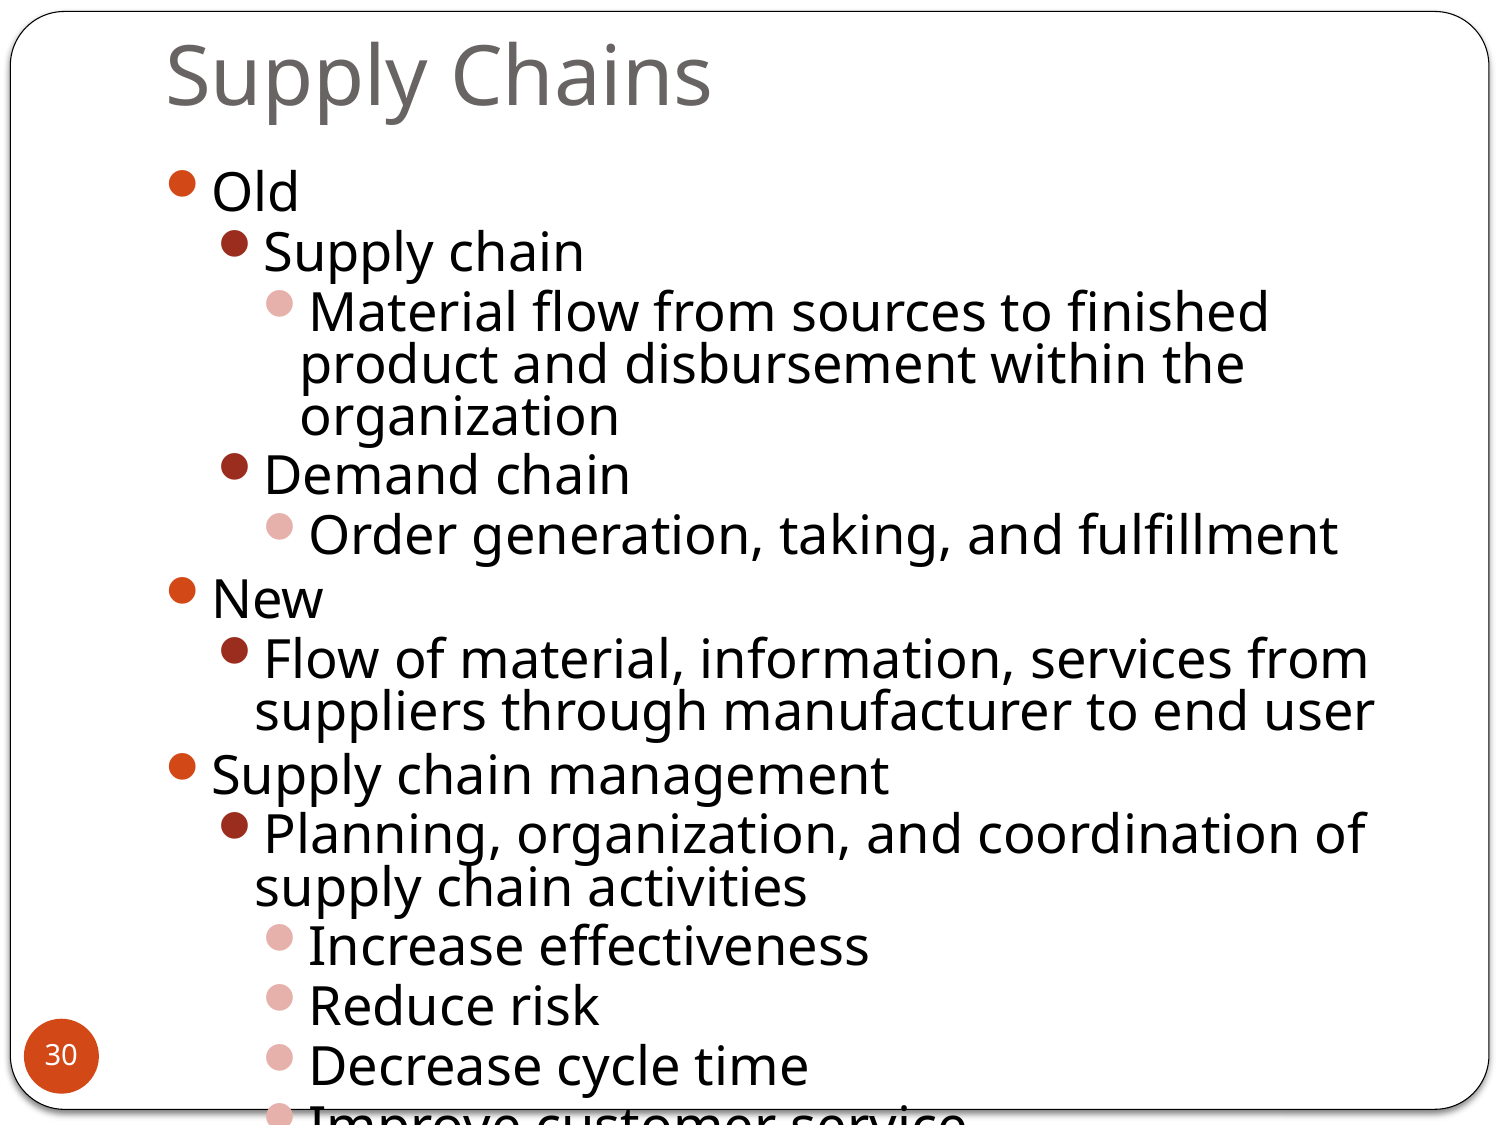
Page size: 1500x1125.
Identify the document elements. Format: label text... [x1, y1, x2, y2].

slide_number 30 [23, 1018, 99, 1094]
title Supply Chains [150, 0, 1425, 138]
list Old Supply chain Material flow from sources to finished product and disbursement within the organization Demand chain Order generation, taking, and fulfillment New Flow of material, information, services from suppliers through manufacturer to end user Supply chain management Planning, organization, and coordination of supply chain activities Increase effectiveness Reduce risk Decrease cycle time Improve customer service [150, 162, 1425, 913]
